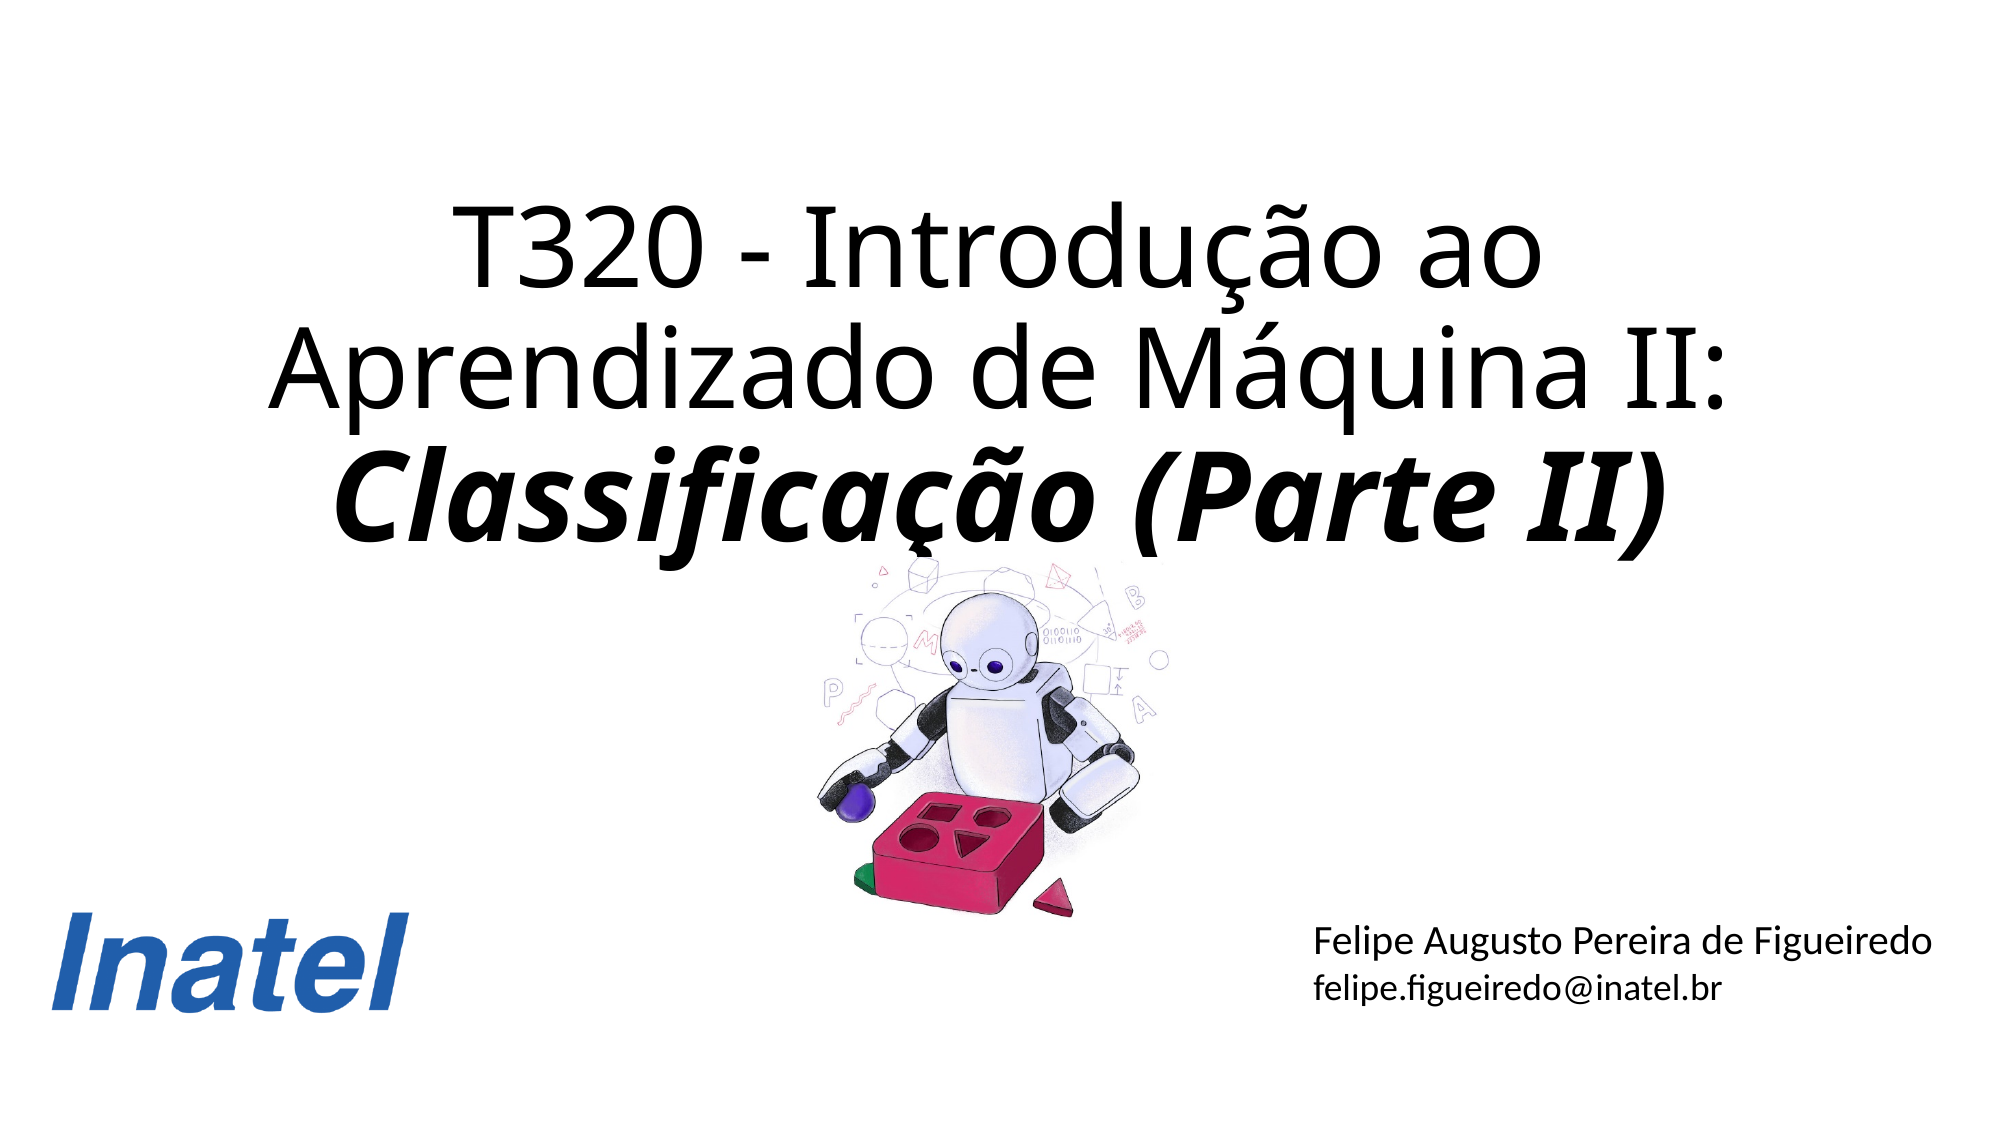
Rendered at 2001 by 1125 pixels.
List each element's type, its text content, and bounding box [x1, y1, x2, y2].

picture [814, 557, 1186, 925]
picture [44, 906, 416, 1018]
text_box Felipe Augusto Pereira de Figueiredo felipe.figueiredo@inatel.br [1298, 905, 1956, 1016]
title T320 - Introdução ao Aprendizado de Máquina II: Classificação (Parte II) [249, 134, 1750, 576]
